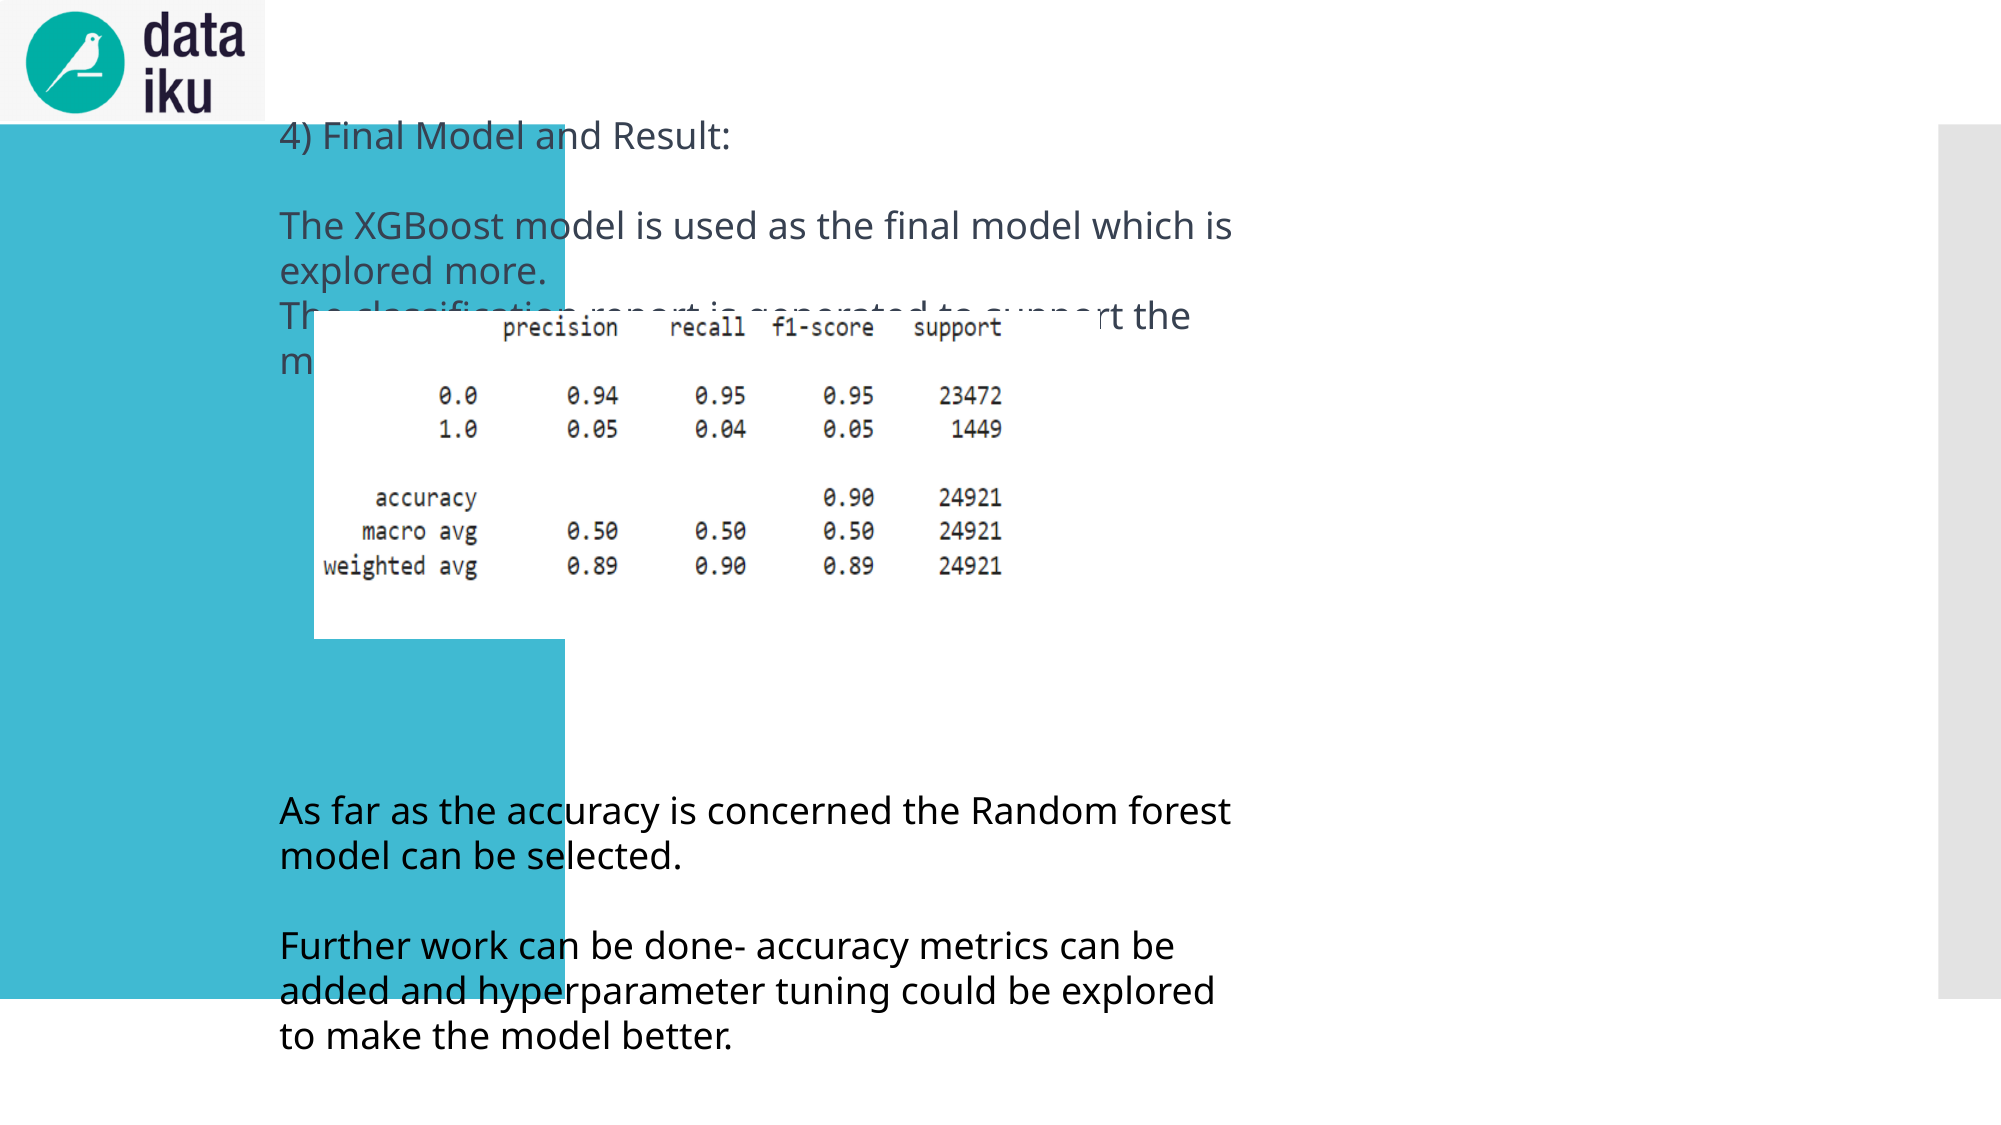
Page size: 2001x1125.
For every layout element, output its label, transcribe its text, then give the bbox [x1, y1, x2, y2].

text_box 4) Final Model and Result: The XGBoost model is used as the final model which is explored more. The classification report is generated to support the model. As far as the accuracy is concerned the Random forest model can be selected. Further work can be done- accuracy metrics can be added and hyperparameter tuning could be explored to make the model better. [264, 104, 1266, 1125]
picture [314, 311, 1101, 639]
picture [0, 0, 265, 122]
